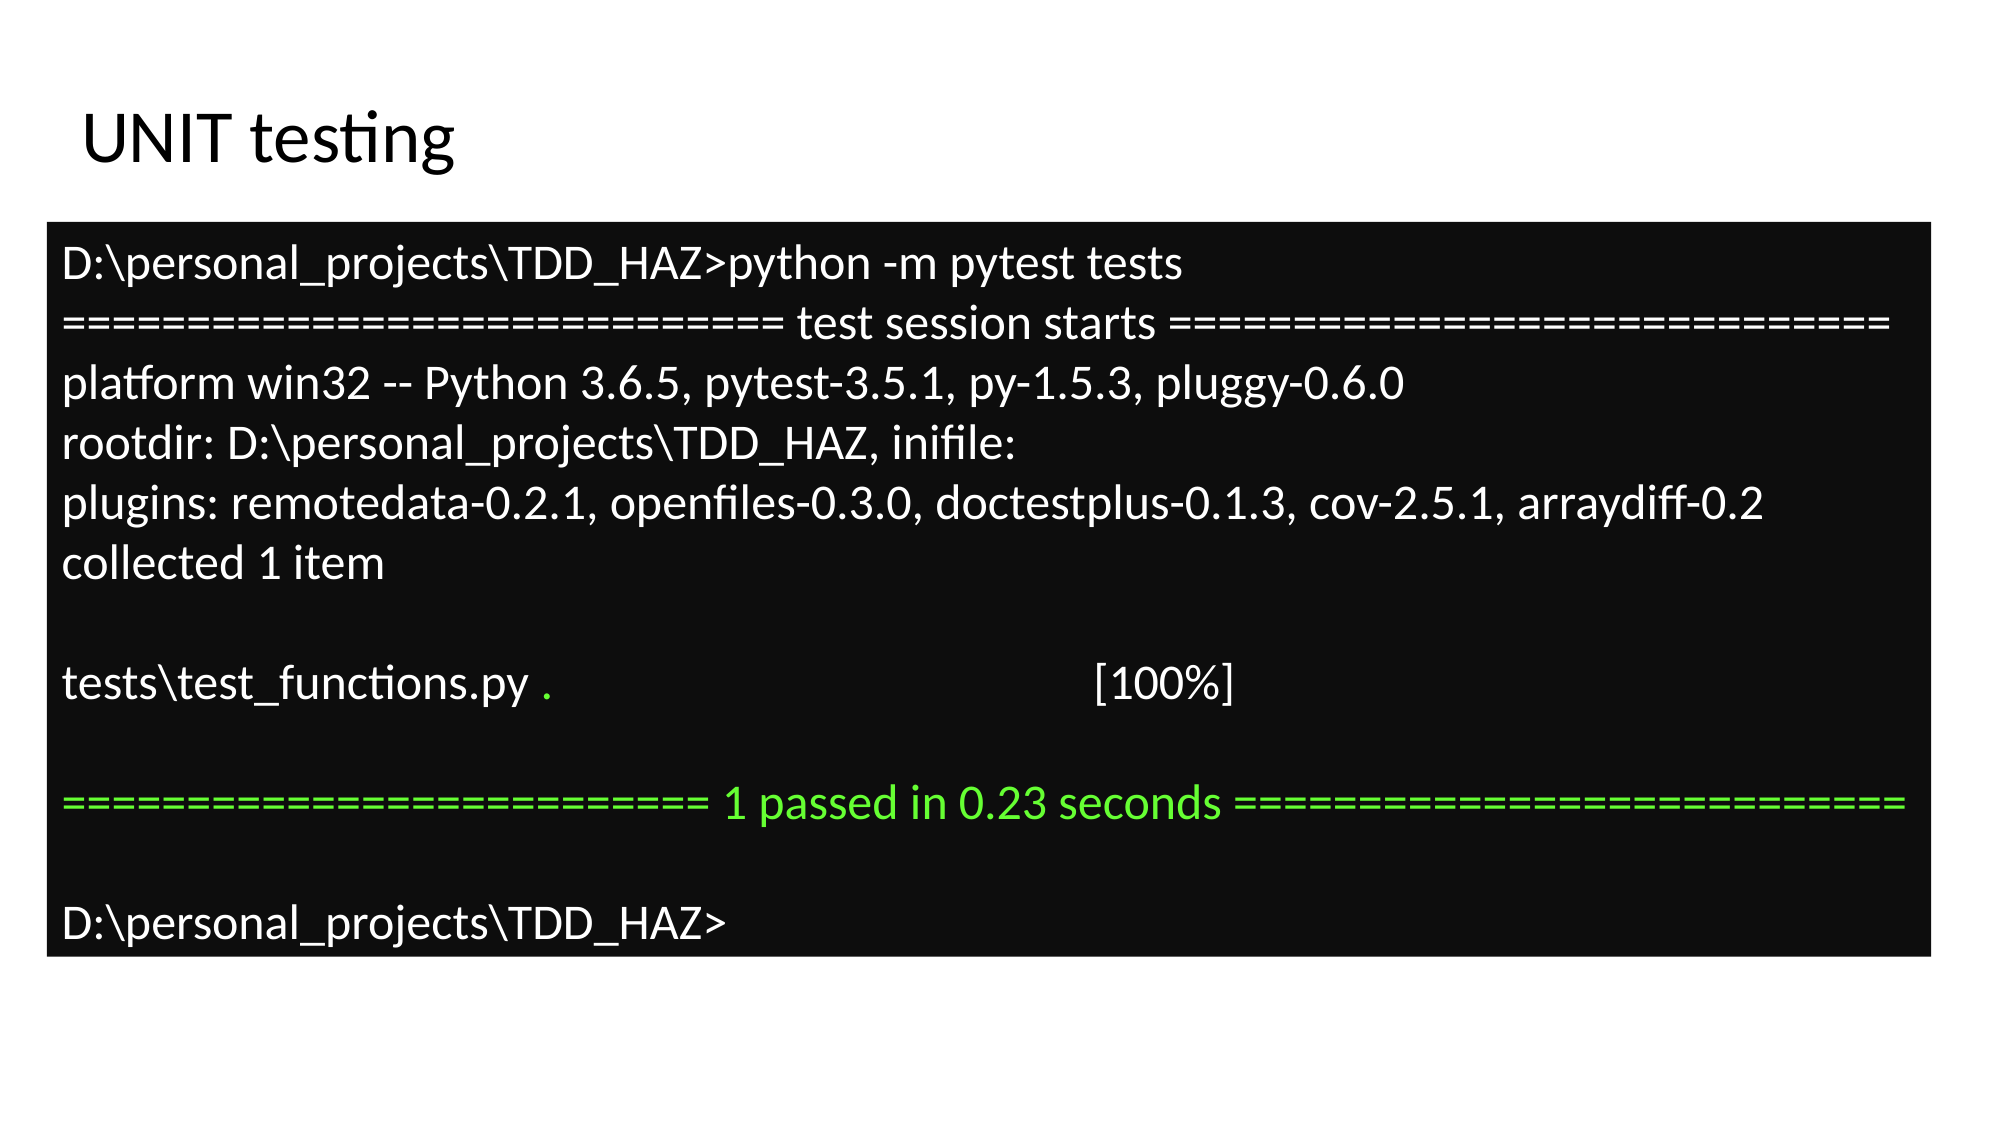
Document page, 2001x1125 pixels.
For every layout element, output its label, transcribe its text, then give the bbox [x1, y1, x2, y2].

text_box D:\personal_projects\TDD_HAZ>python -m pytest tests ============================= test session starts ============================= platform win32 -- Python 3.6.5, pytest-3.5.1, py-1.5.3, pluggy-0.6.0 rootdir: D:\personal_projects\TDD_HAZ, inifile: plugins: remotedata-0.2.1, openfiles-0.3.0, doctestplus-0.1.3, cov-2.5.1, arraydiff-0.2 collected 1 item tests\test_functions.py . [100%] ========================== 1 passed in 0.23 seconds =========================== D:\personal_projects\TDD_HAZ> [46, 221, 1932, 957]
text_box UNIT testing [66, 79, 472, 185]
